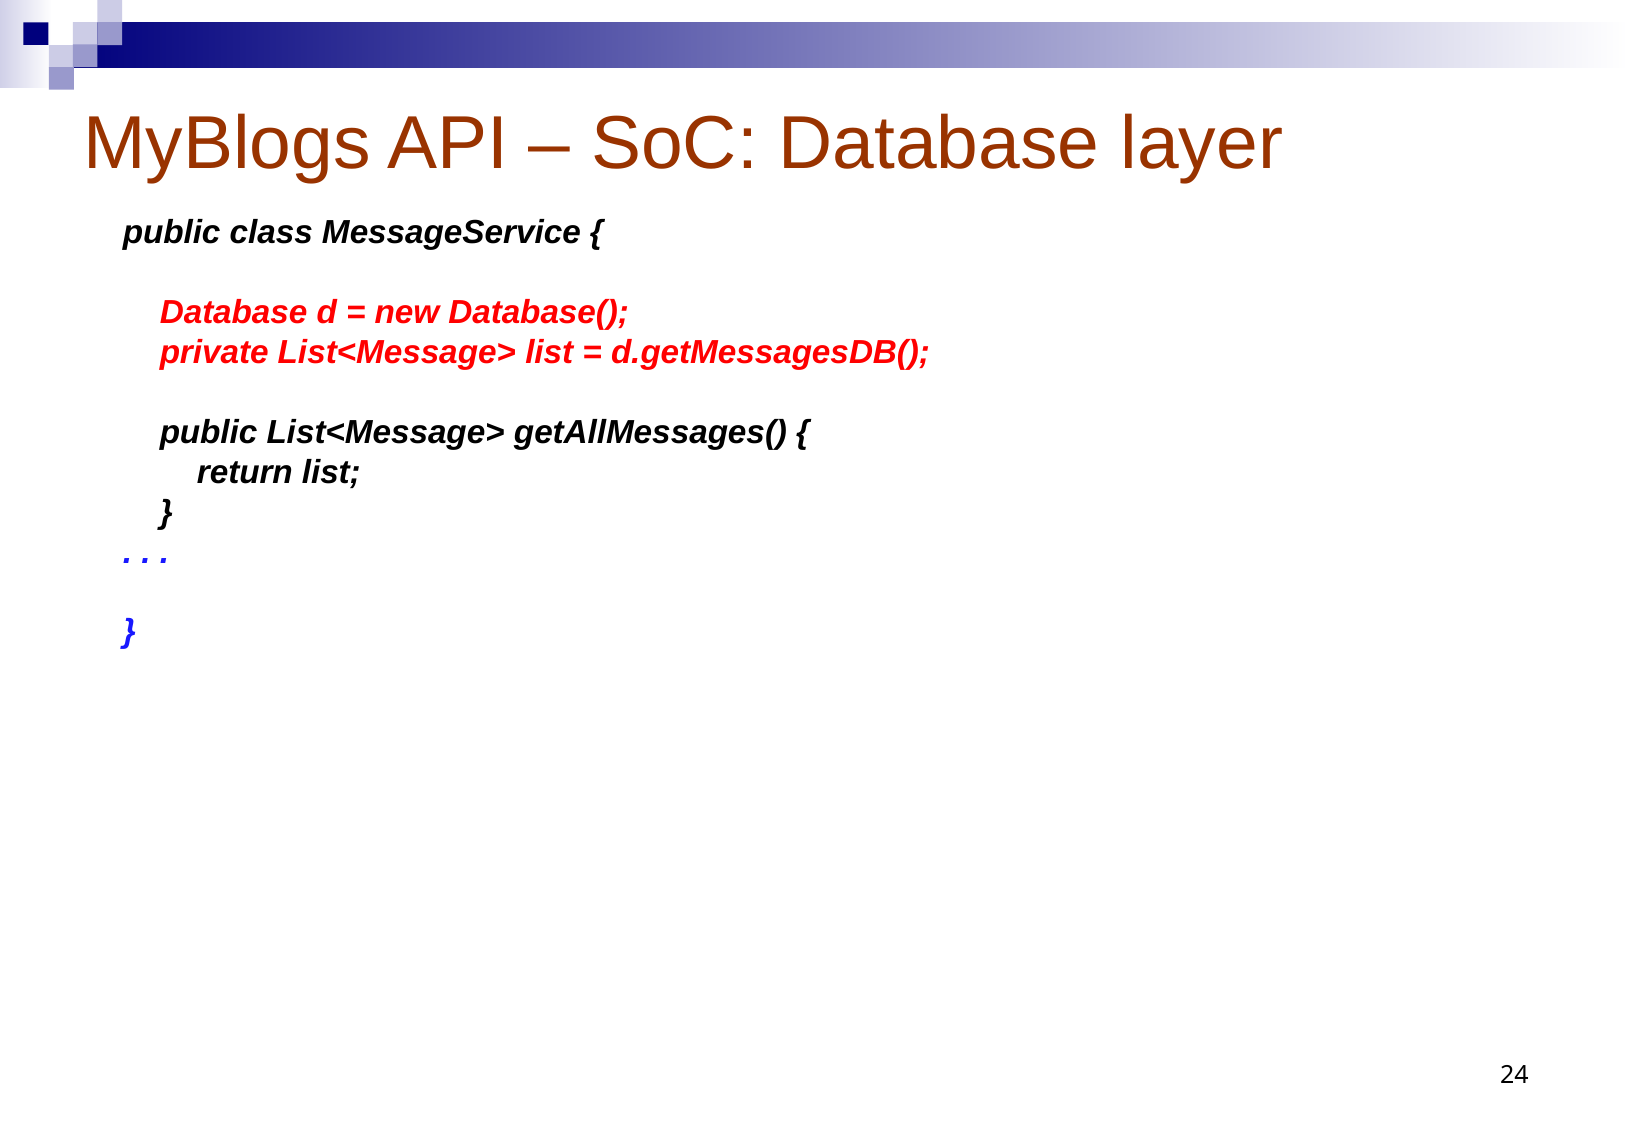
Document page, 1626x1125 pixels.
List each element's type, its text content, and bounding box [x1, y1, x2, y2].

text_box public class MessageService { Database d = new Database(); private List<Message> list = d.getMessagesDB(); public List<Message> getAllMessages() { return list; } . . . } [32, 202, 1625, 1125]
title MyBlogs API – SoC: Database layer [68, 75, 1604, 202]
